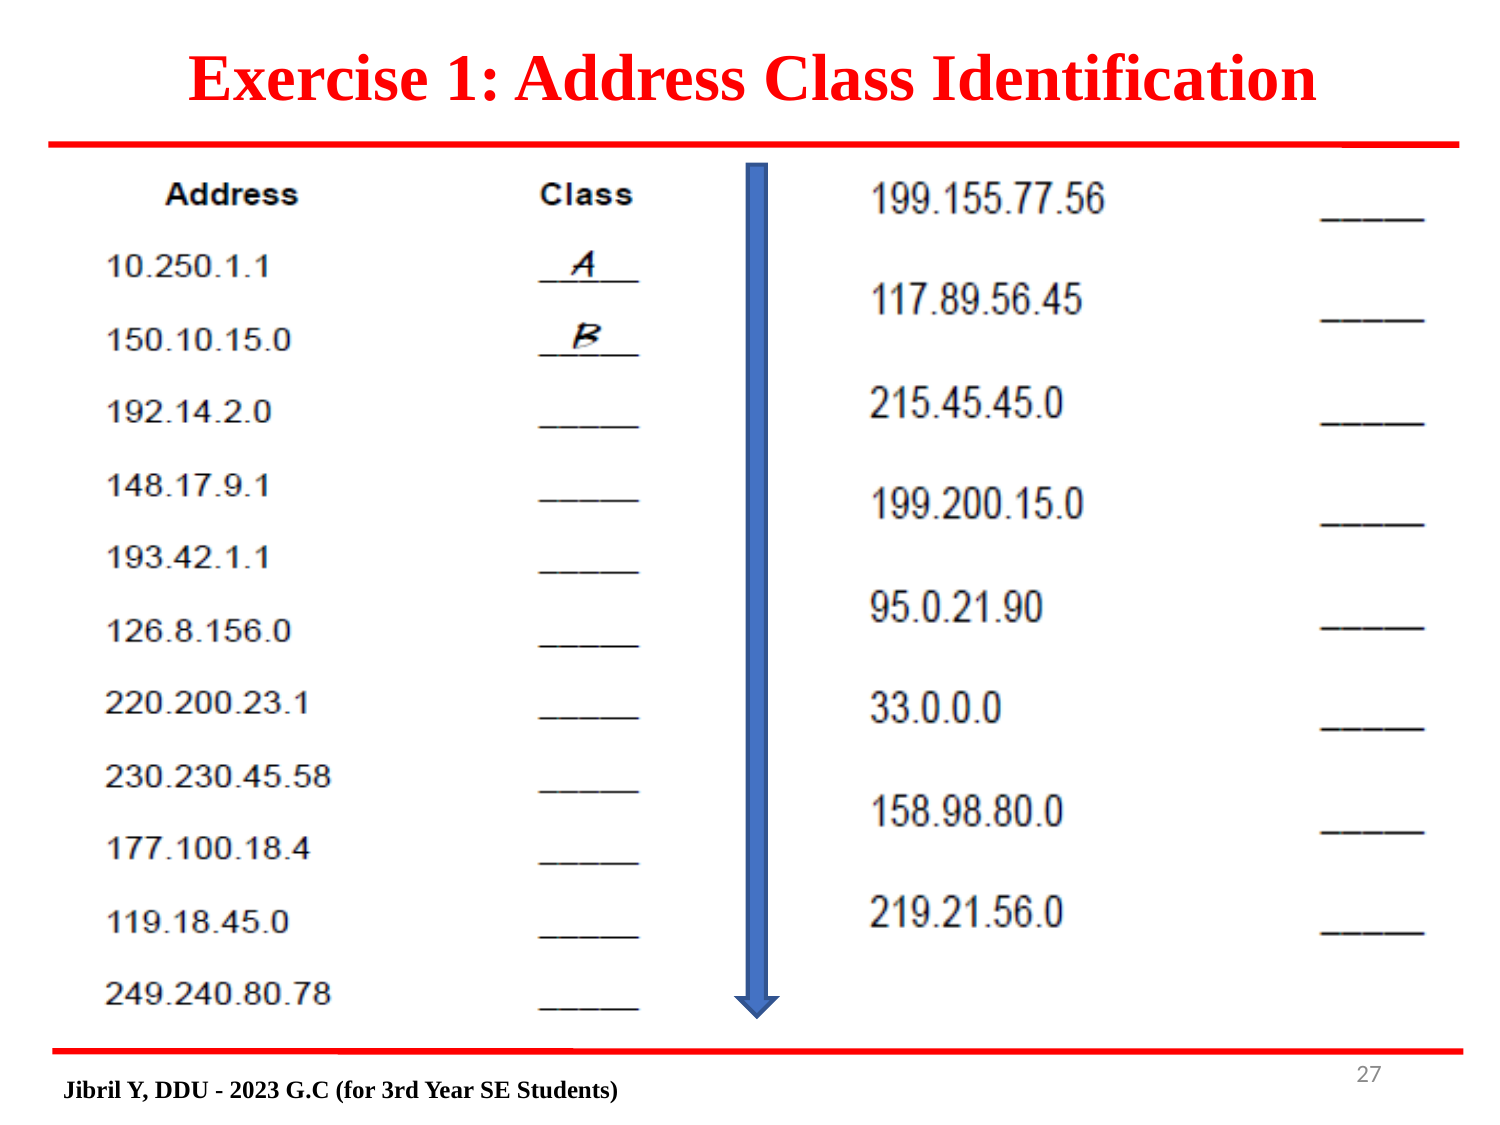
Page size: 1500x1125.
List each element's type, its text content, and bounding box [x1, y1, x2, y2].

picture [859, 164, 1463, 973]
footer Jibril Y, DDU - 2023 G.C (for 3rd Year SE Students) [48, 1058, 1366, 1119]
slide_number 26 [1059, 1042, 1397, 1050]
title Exercise 1: Address Class Identification [48, 30, 1460, 128]
picture [83, 164, 676, 1024]
text_box [733, 162, 780, 1020]
slide_number 26 [1059, 1053, 1397, 1103]
